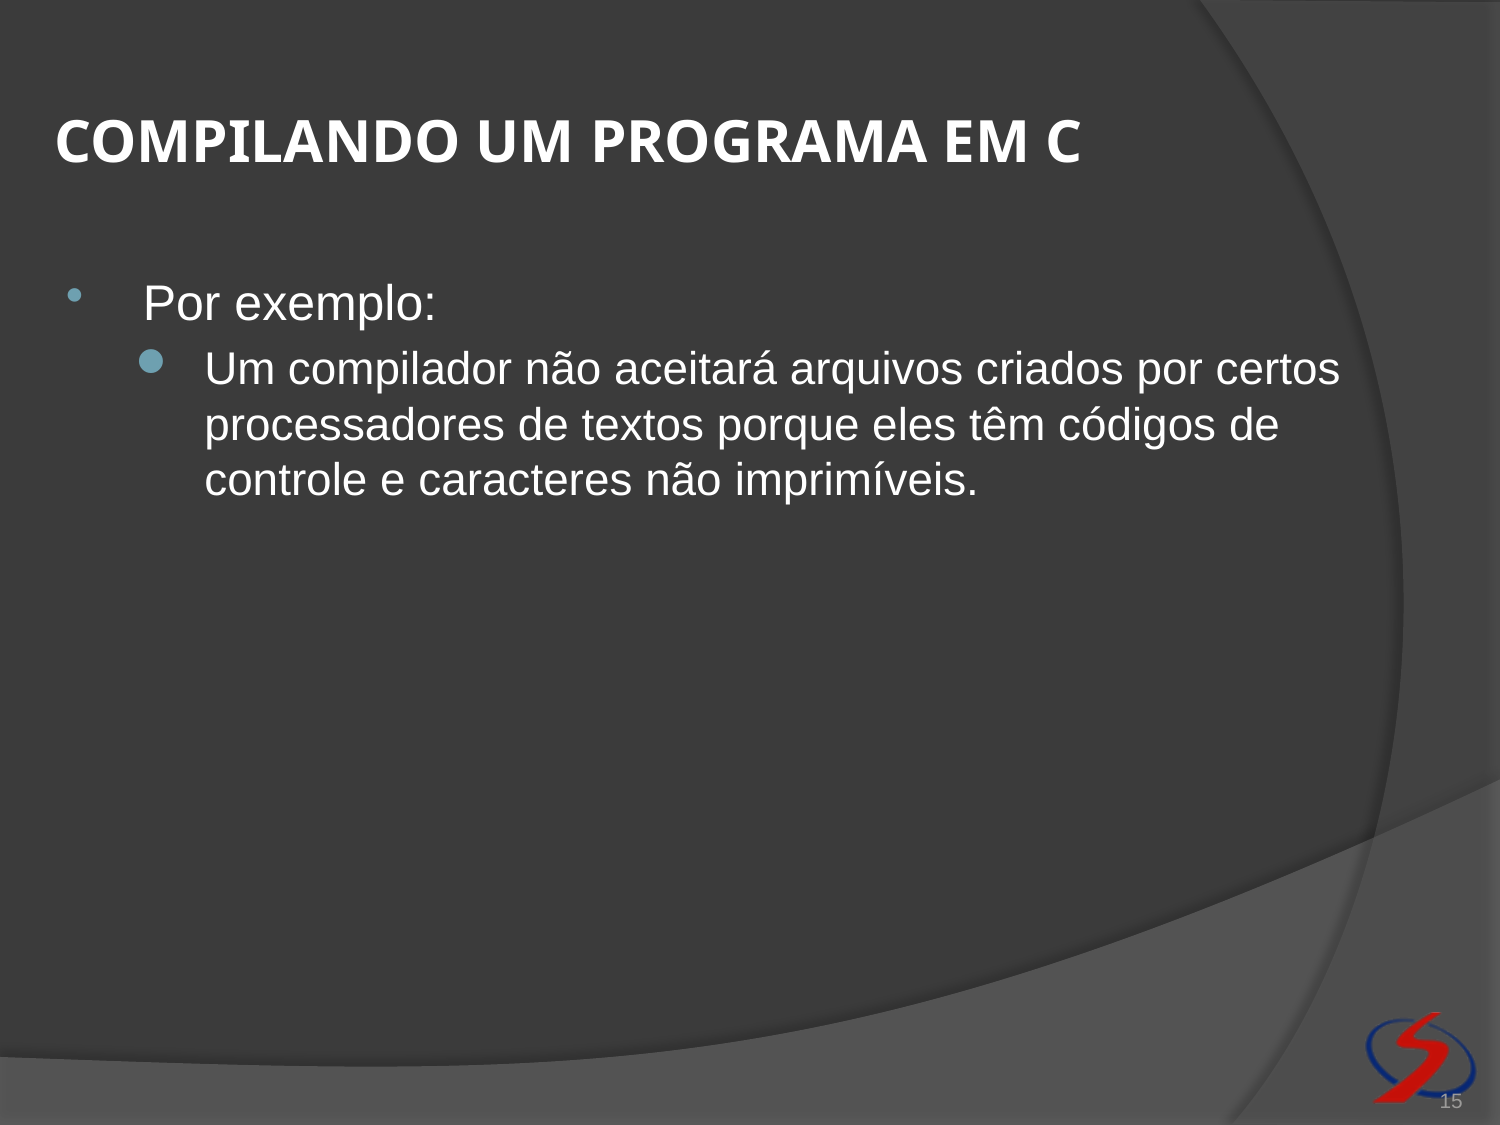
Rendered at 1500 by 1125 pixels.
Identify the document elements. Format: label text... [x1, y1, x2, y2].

picture [1359, 1011, 1483, 1108]
list Por exemplo: Um compilador não aceitará arquivos criados por certos processadores de textos porque eles têm códigos de controle e caracteres não ­imprimíveis. [46, 262, 1454, 1006]
title Compilando um programa em c [46, 45, 1454, 233]
slide_number 15 [1337, 1053, 1463, 1114]
